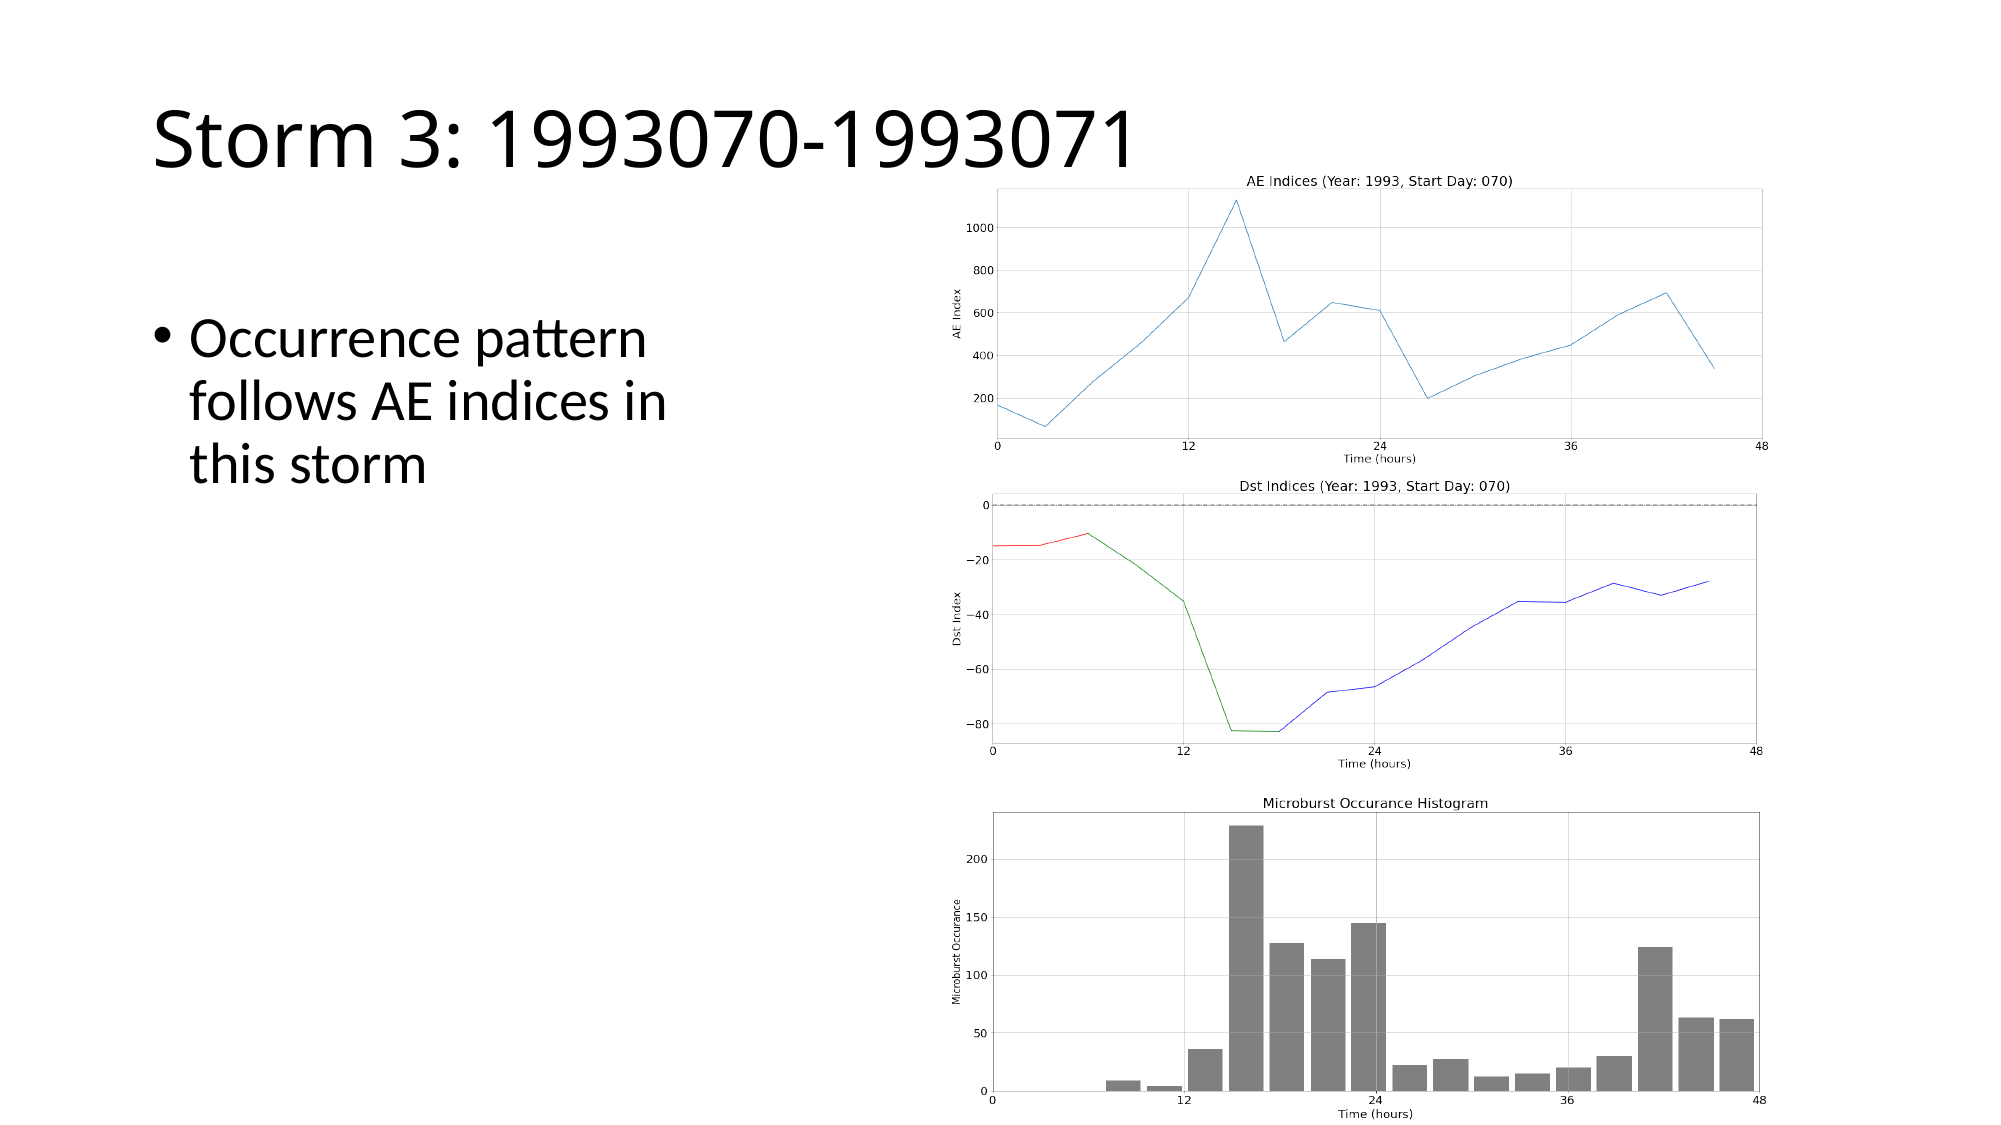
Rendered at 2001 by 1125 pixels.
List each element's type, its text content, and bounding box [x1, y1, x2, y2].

picture [949, 477, 1767, 773]
picture [948, 793, 1771, 1125]
picture [949, 172, 1772, 468]
list Occurrence pattern follows AE indices in this storm [137, 299, 689, 1014]
title Storm 3: 1993070-1993071 [137, 59, 1179, 225]
